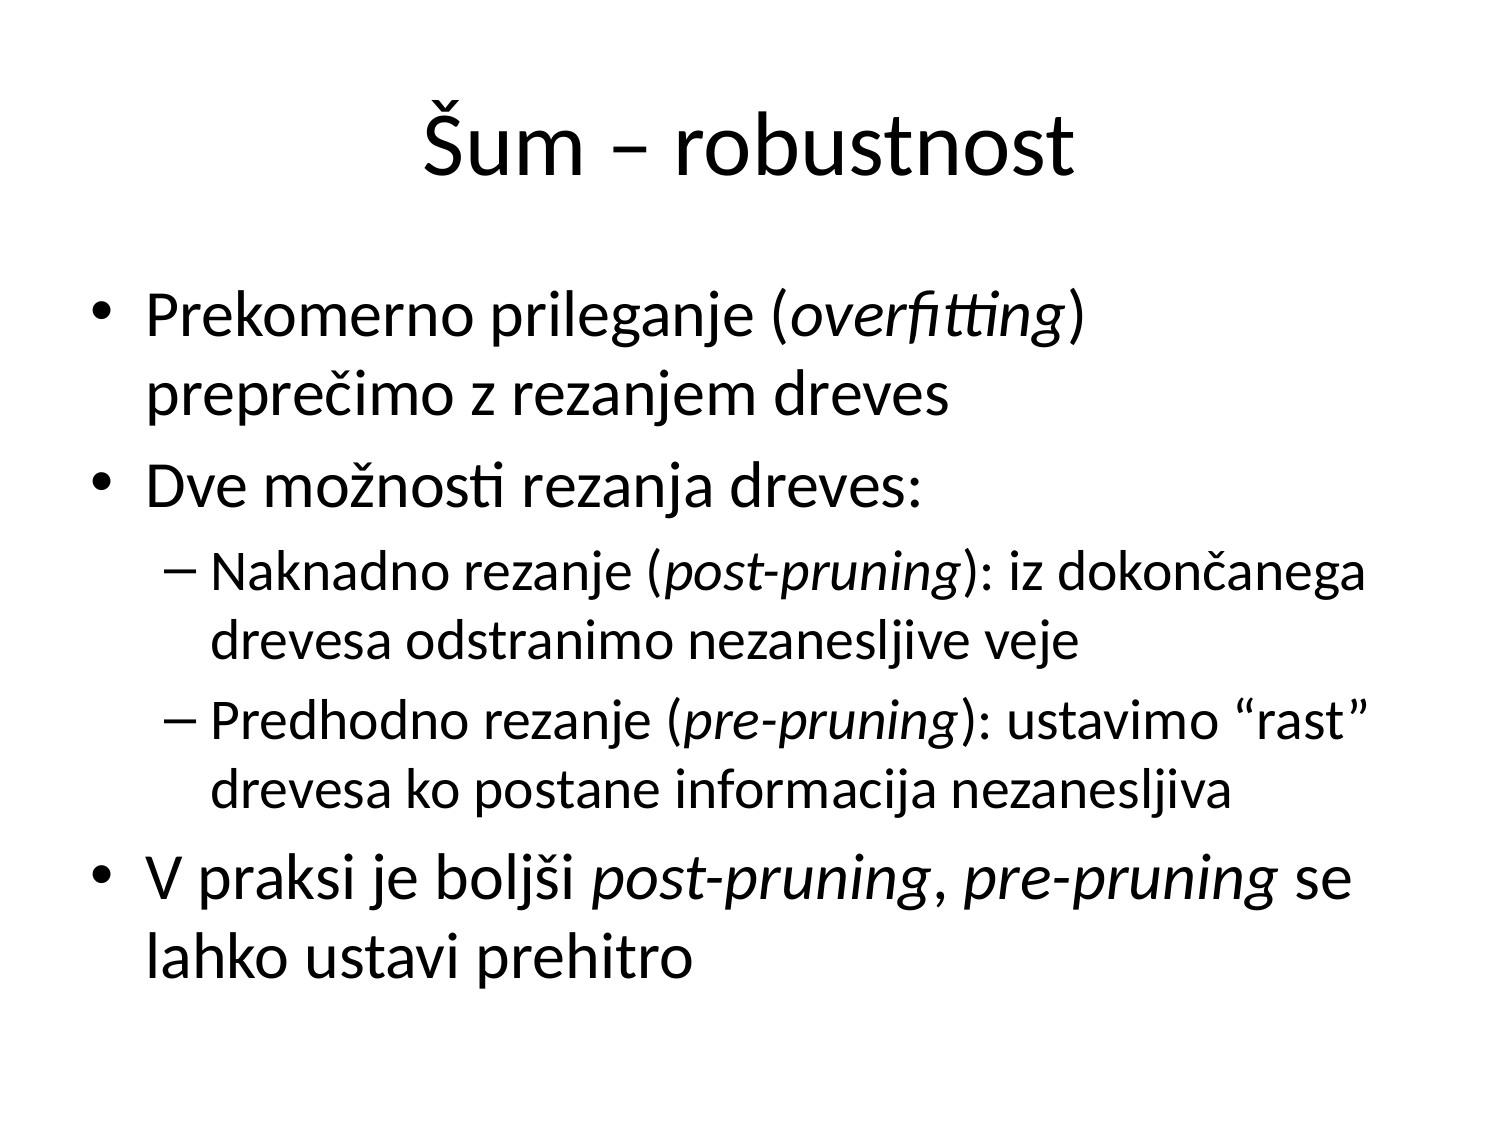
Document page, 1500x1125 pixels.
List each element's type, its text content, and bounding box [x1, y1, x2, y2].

title Šum – robustnost [75, 45, 1425, 233]
list Prekomerno prileganje (overfitting) preprečimo z rezanjem dreves Dve možnosti rezanja dreves: Naknadno rezanje (post-pruning): iz dokončanega drevesa odstranimo nezanesljive veje Predhodno rezanje (pre-pruning): ustavimo “rast” drevesa ko postane informacija nezanesljiva V praksi je boljši post-pruning, pre-pruning se lahko ustavi prehitro [75, 262, 1425, 1005]
